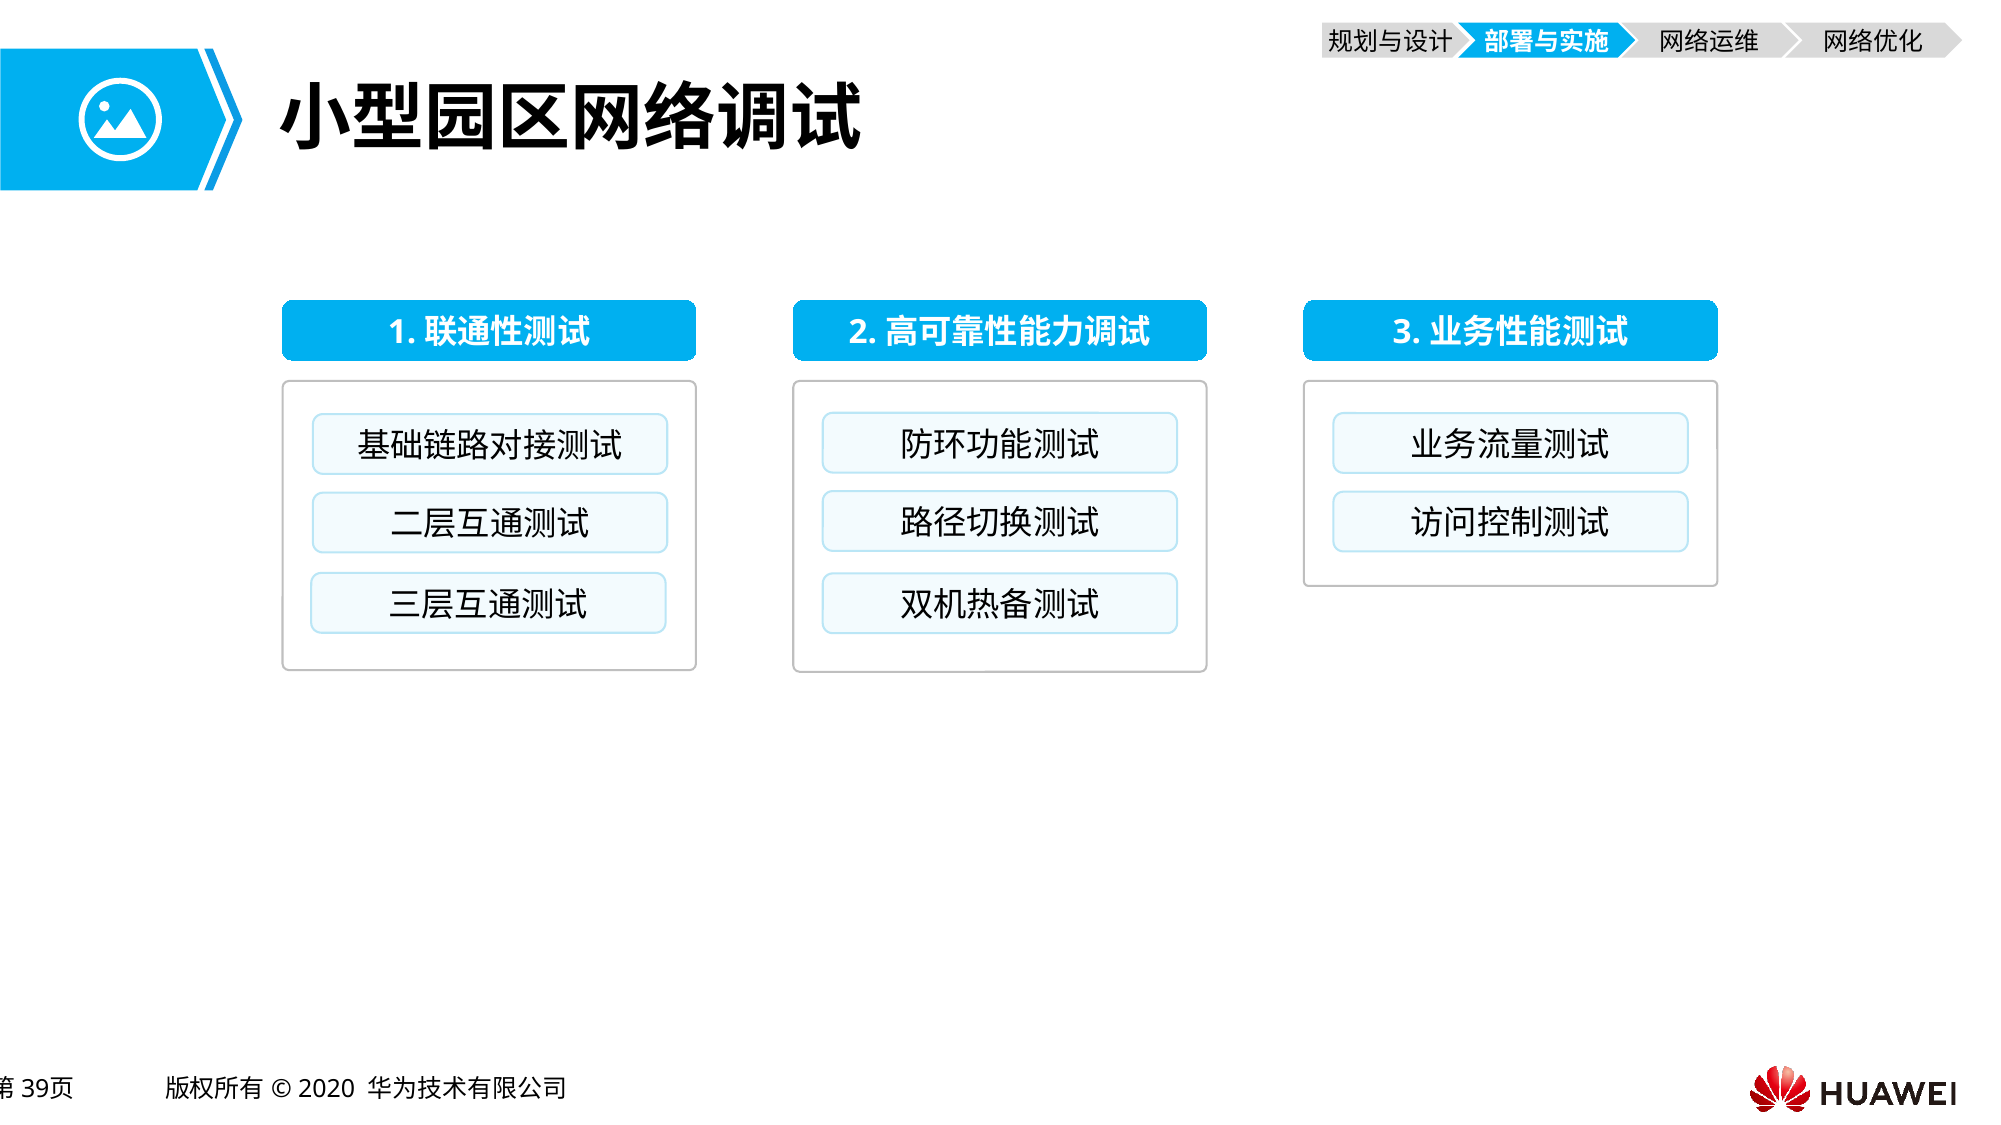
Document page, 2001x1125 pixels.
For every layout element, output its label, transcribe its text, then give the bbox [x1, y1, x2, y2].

text_box [1302, 379, 1719, 587]
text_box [1322, 22, 1963, 58]
text_box 基础链路对接测试 [311, 413, 669, 475]
text_box [281, 379, 697, 672]
text_box 2.高可靠性能力调试 [793, 300, 1207, 361]
text_box 访问控制测试 [1332, 490, 1689, 553]
text_box 路径切换测试 [821, 490, 1179, 552]
text_box 1.联通性测试 [282, 300, 696, 361]
text_box 三层互通测试 [310, 571, 667, 634]
title 小型园区网络调试 [261, 67, 1874, 173]
text_box 双机热备测试 [821, 572, 1179, 635]
text_box 业务流量测试 [1332, 411, 1689, 474]
text_box 防环功能测试 [821, 411, 1179, 474]
text_box [792, 379, 1208, 673]
picture [1750, 1066, 1956, 1112]
text_box 3.业务性能测试 [1303, 300, 1718, 361]
text_box 二层互通测试 [311, 491, 669, 554]
